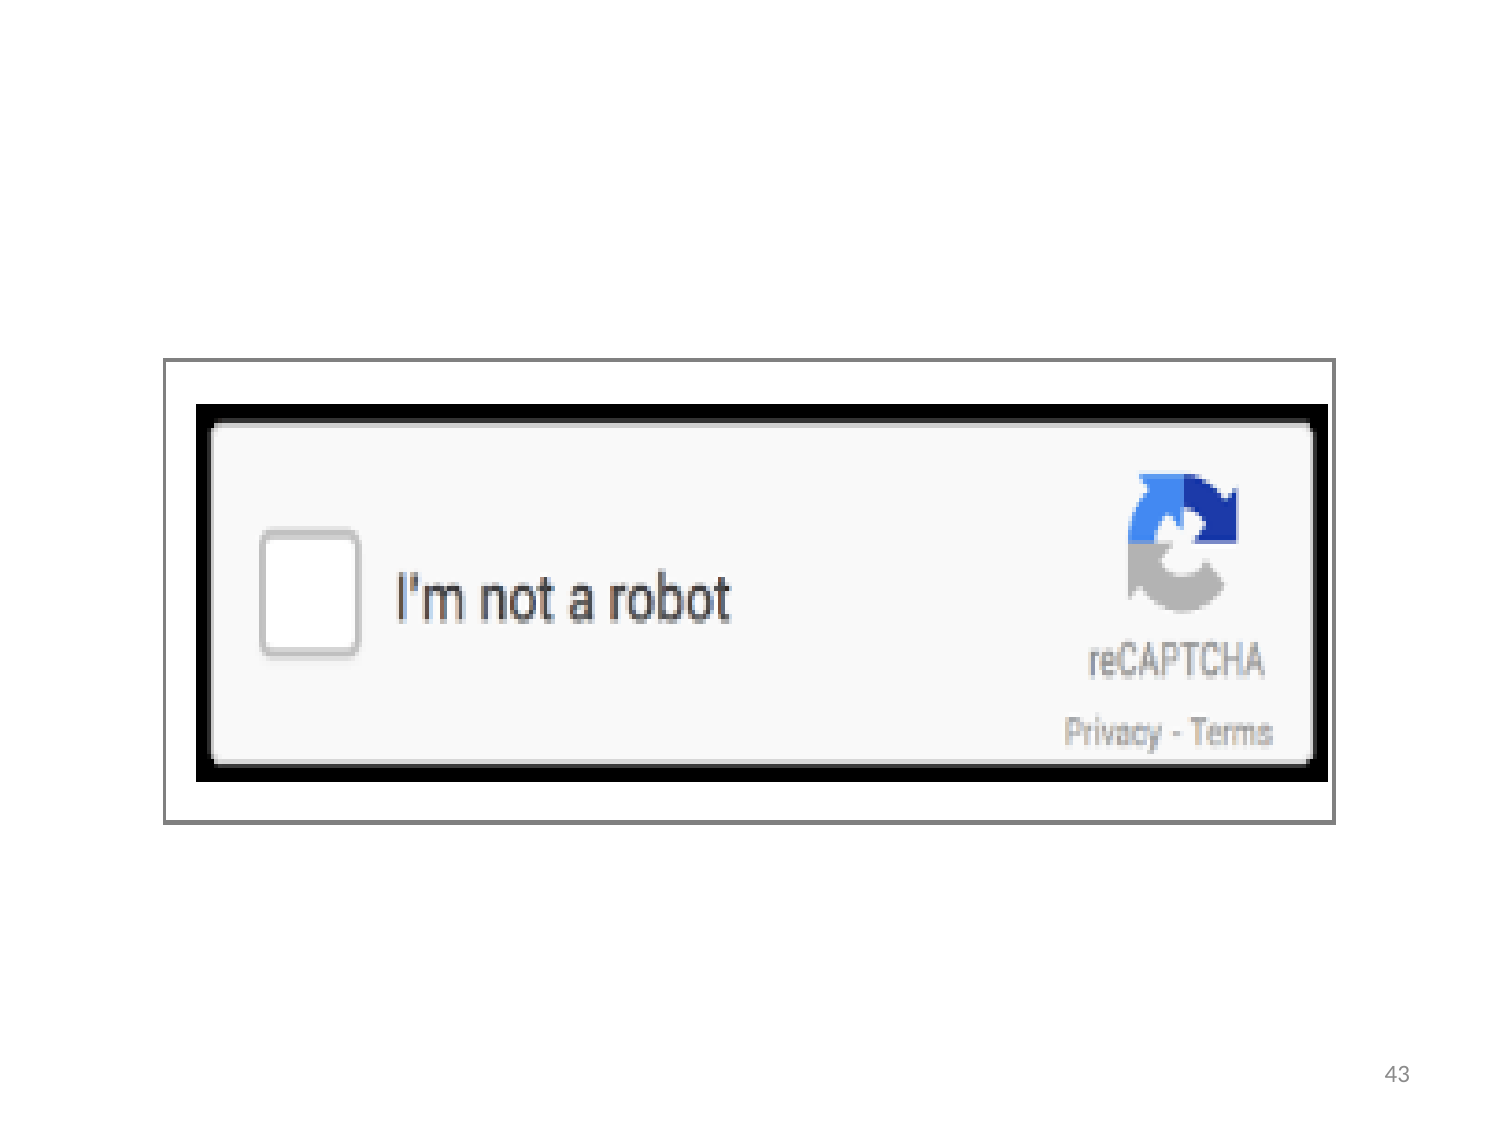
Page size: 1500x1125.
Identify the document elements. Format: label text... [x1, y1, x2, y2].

picture [163, 358, 1337, 826]
slide_number 43 [1074, 1042, 1425, 1103]
